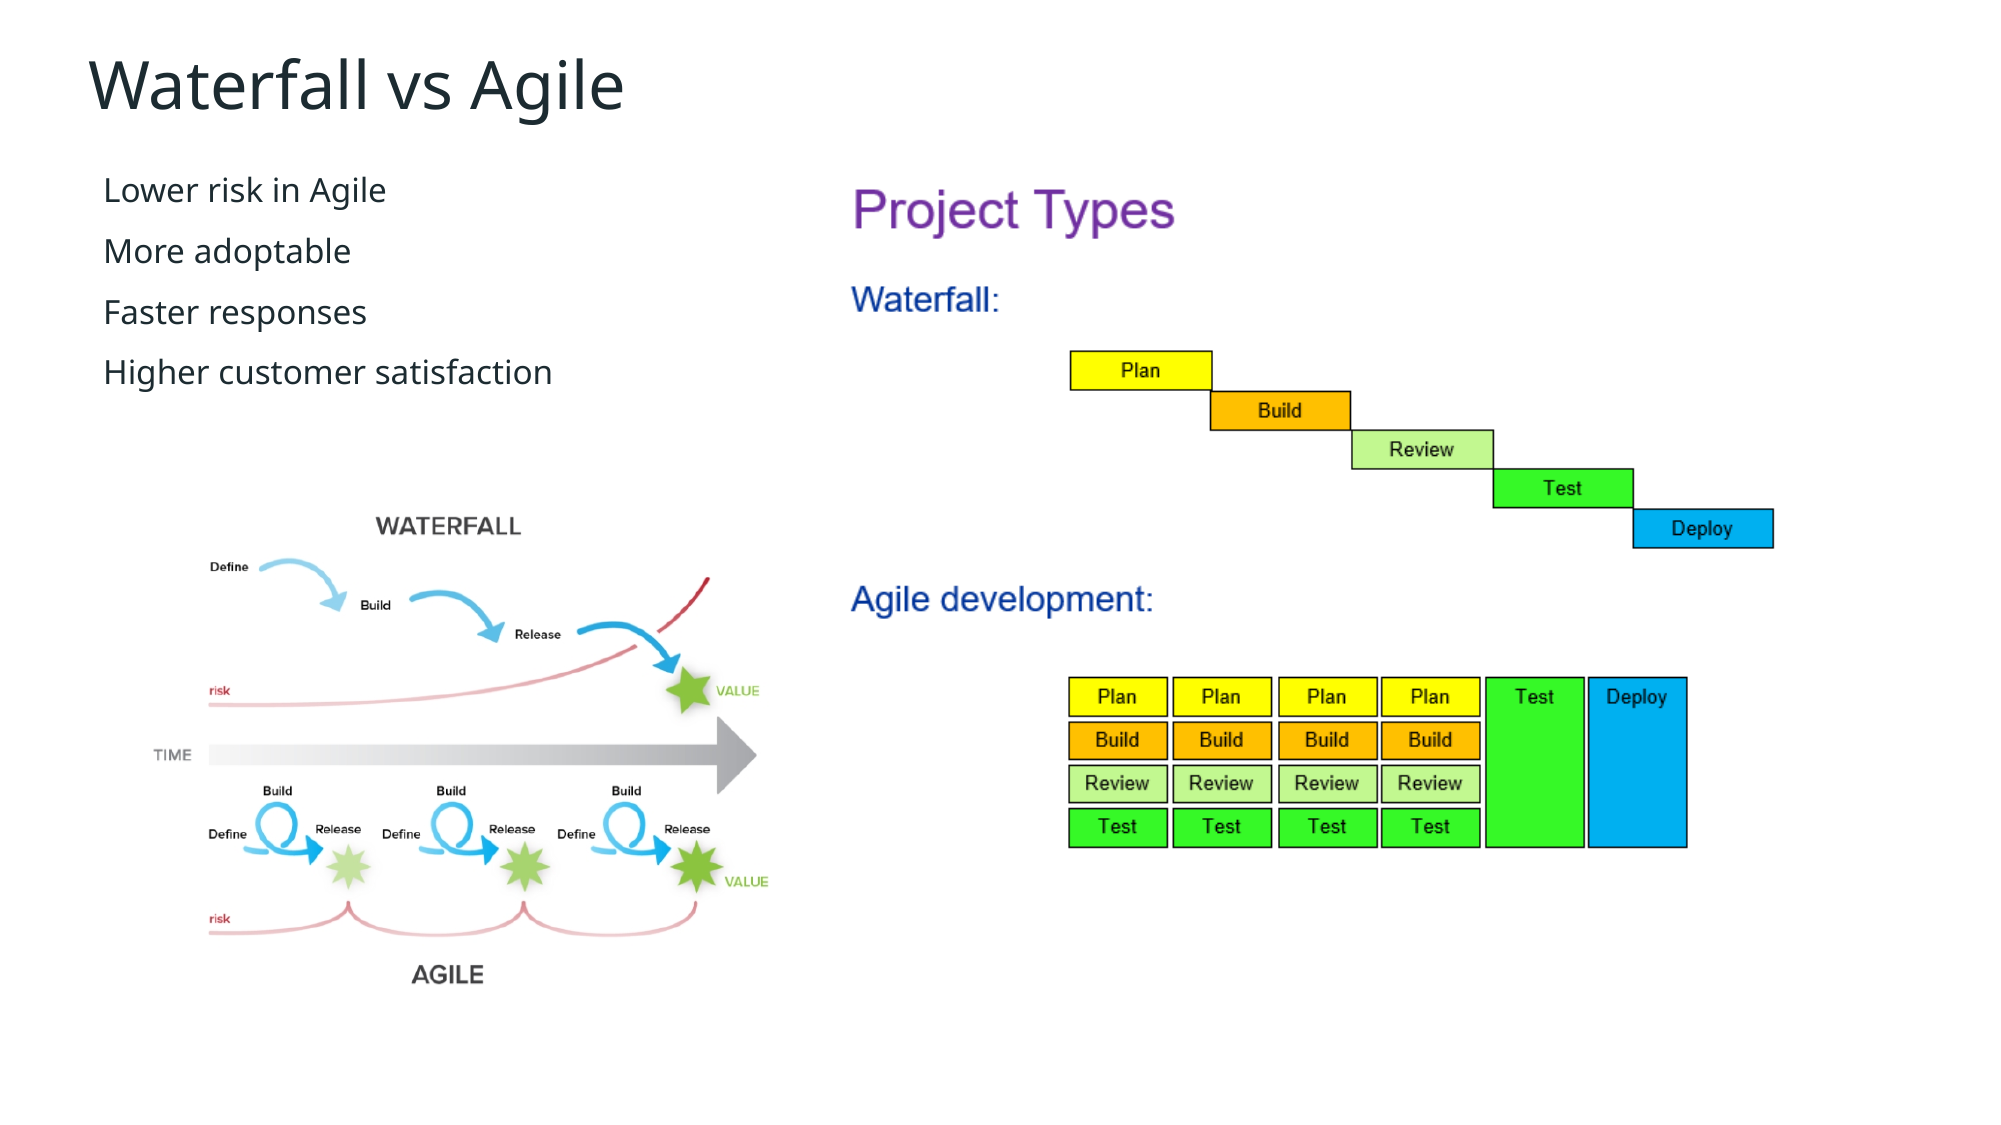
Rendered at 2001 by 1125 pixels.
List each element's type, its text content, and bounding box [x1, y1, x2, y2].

list Lower risk in Agile More adoptable Faster responses Higher customer satisfaction [88, 161, 734, 788]
picture [121, 497, 790, 1001]
title Waterfall vs Agile [73, 0, 719, 132]
picture [823, 163, 1932, 896]
